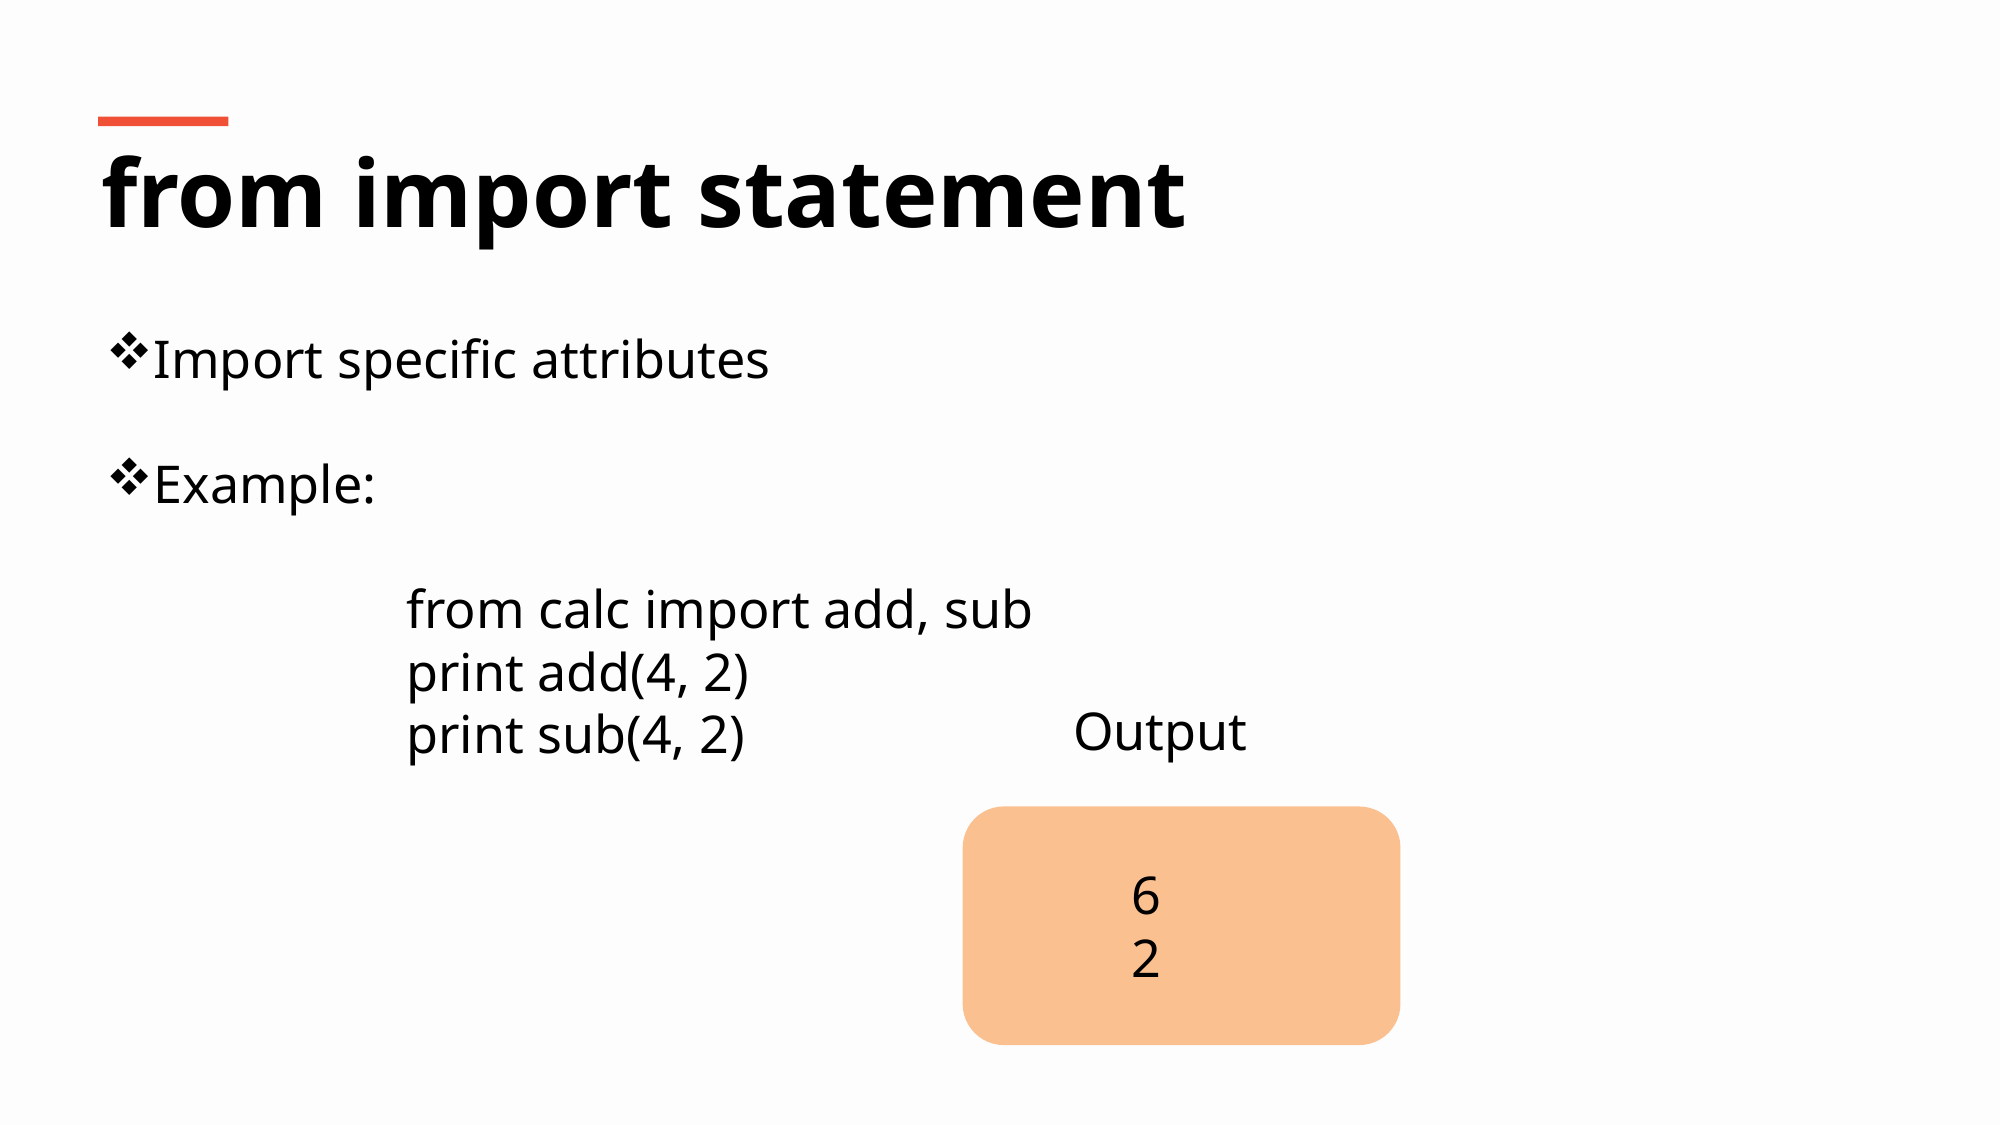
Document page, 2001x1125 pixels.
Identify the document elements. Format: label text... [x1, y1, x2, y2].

text_box from import statement [86, 126, 1914, 254]
text_box Import specific attributes Example: from calc import add, sub print add(4, 2) print sub(4, 2) [91, 319, 1914, 772]
text_box [96, 115, 231, 128]
text_box Output [1058, 691, 1399, 769]
text_box [962, 806, 1401, 1046]
text_box 6 2 [1117, 855, 1422, 996]
